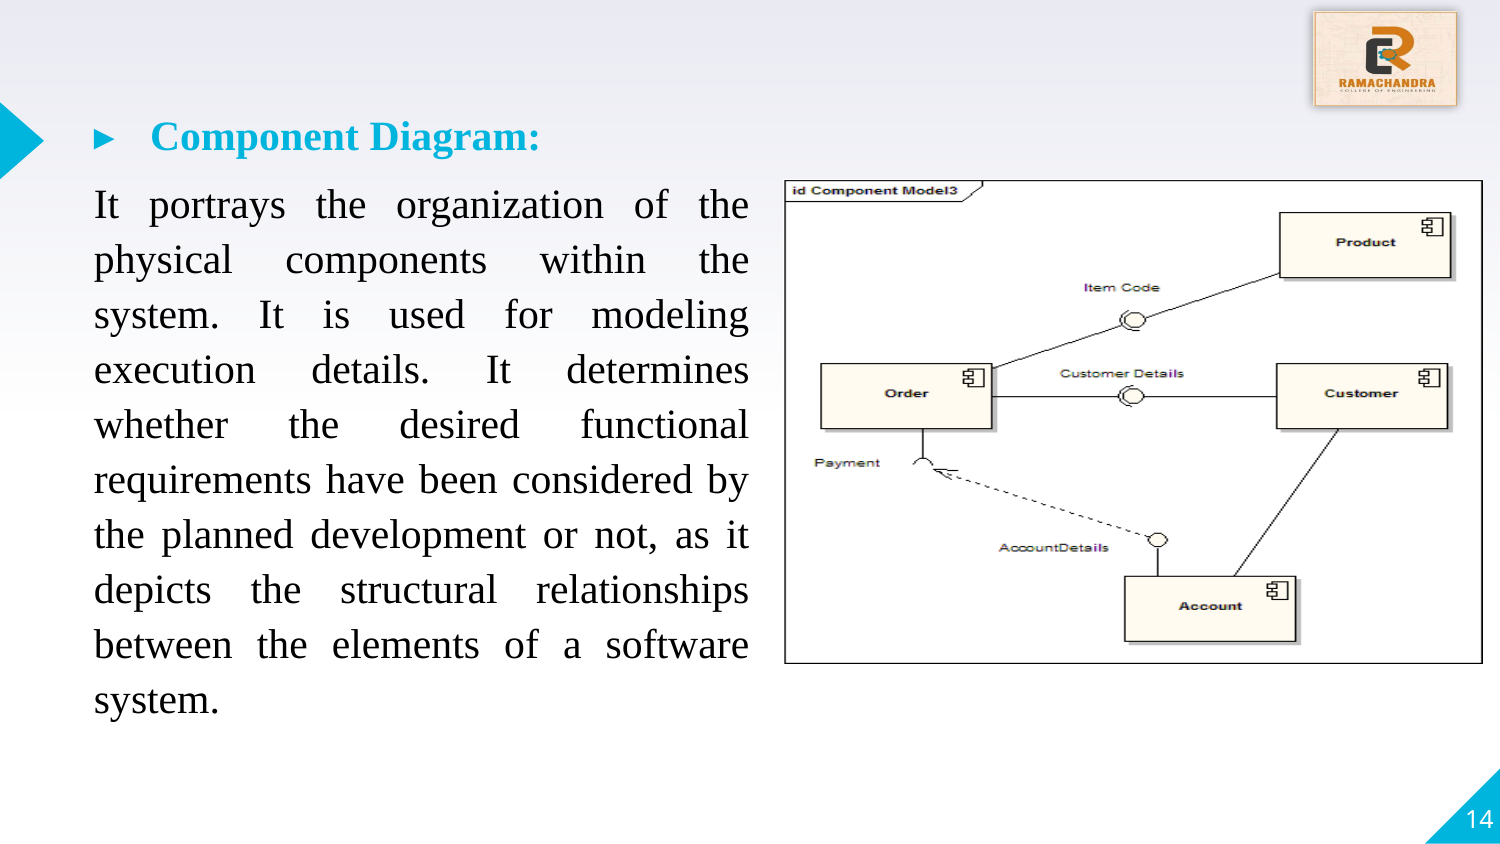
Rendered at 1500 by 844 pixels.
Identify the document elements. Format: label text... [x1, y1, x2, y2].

picture [783, 179, 1483, 665]
slide_number 14 [1418, 760, 1494, 838]
list Component Diagram: It portrays the organization of the physical components within the system. It is used for modeling execution details. It determines whether the desired functional requirements have been considered by the planned development or not, as it depicts the structural relationships between the elements of a software system. [75, 104, 750, 761]
picture [1313, 11, 1457, 106]
